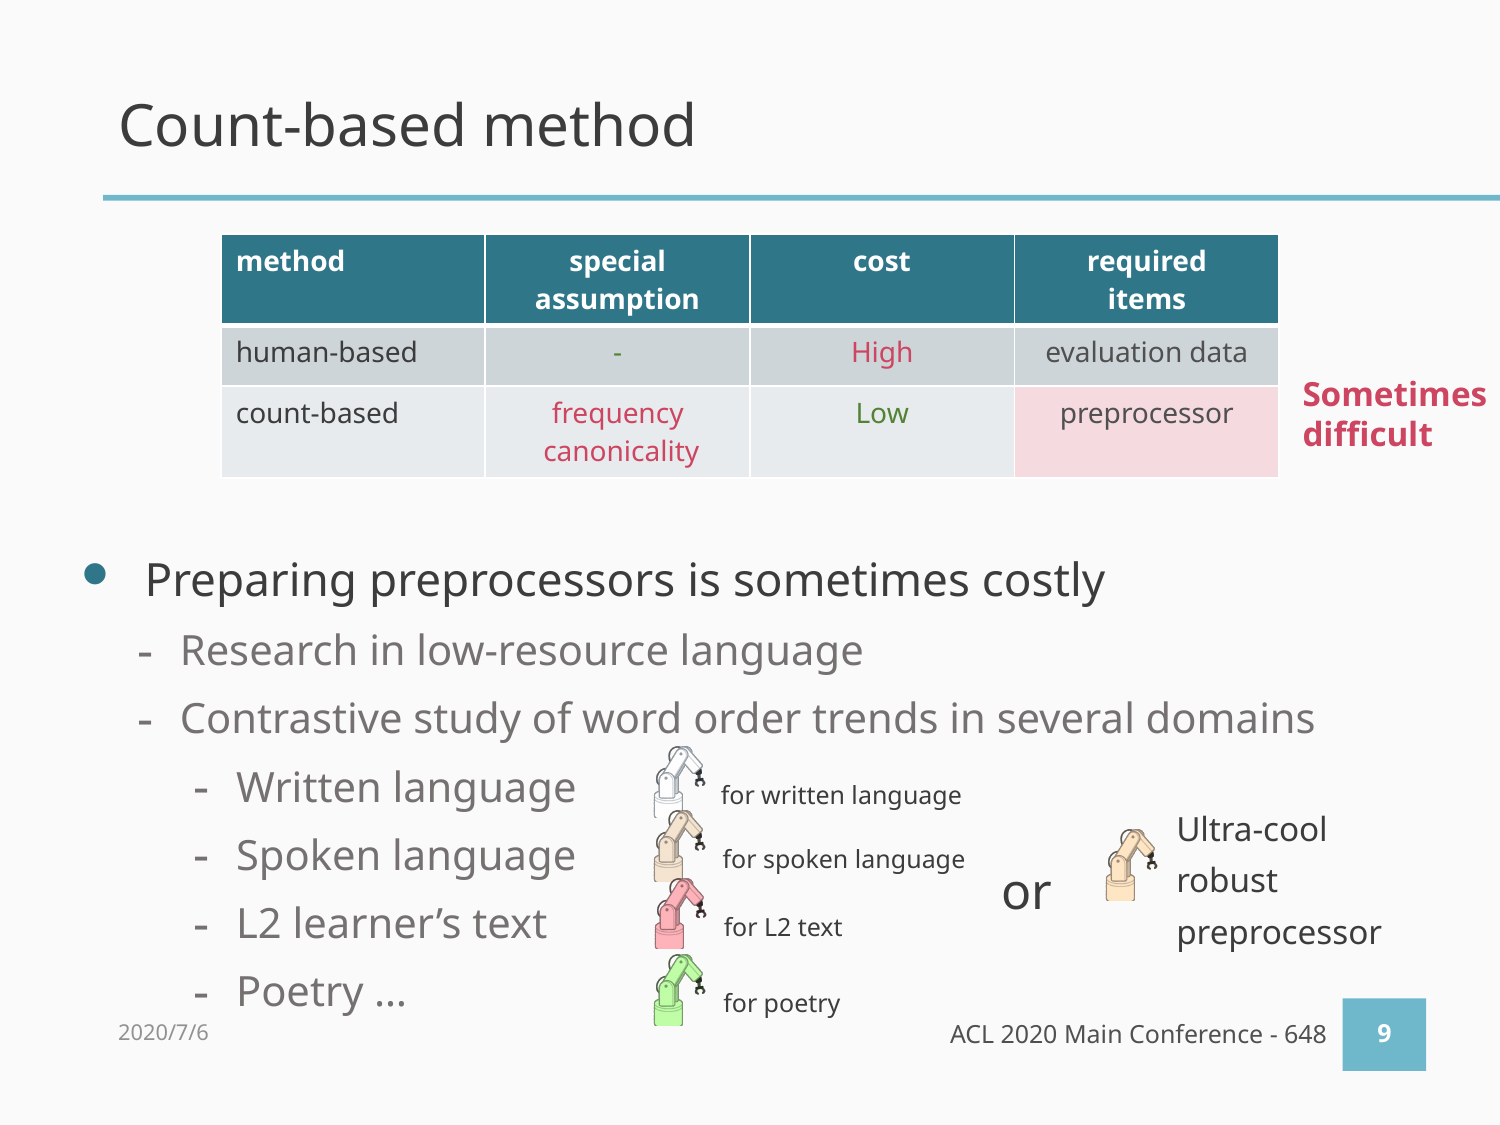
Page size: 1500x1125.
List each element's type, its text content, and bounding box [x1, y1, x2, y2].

text_box Sometimes difficult [1287, 365, 1500, 461]
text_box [1095, 788, 1407, 959]
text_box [643, 746, 974, 810]
list Preparing preprocessors is sometimes costly Research in low-resource language Contrastive study of word order trends in several domains Written language Spoken language L2 learner’s text Poetry … [66, 527, 1481, 1001]
slide_number 9 [1342, 1001, 1427, 1071]
footer ACL 2020 Main Conference - 648 [836, 1011, 1342, 1057]
title Count-based method [103, 59, 1397, 195]
text_box or [986, 833, 1068, 927]
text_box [643, 954, 855, 1026]
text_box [644, 878, 856, 949]
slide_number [103, 1009, 441, 1055]
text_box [643, 810, 979, 882]
